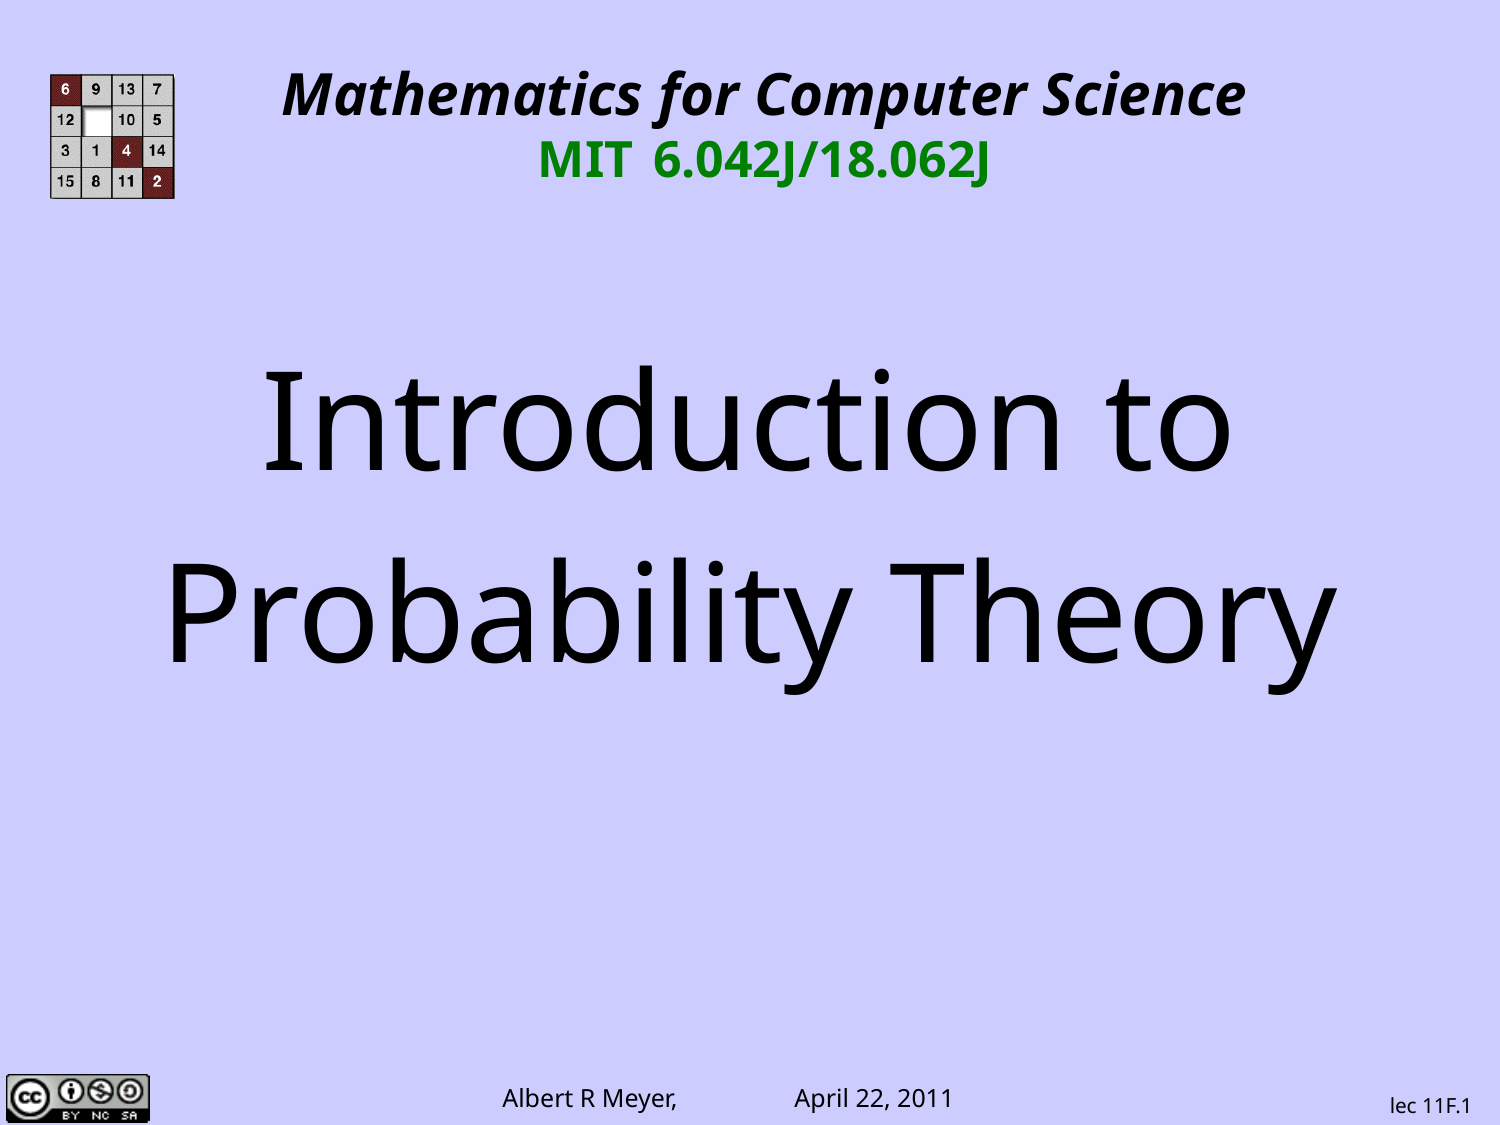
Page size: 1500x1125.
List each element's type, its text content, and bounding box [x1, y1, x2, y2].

picture [50, 74, 175, 199]
list Introduction to Probability Theory [49, 324, 1451, 751]
text_box Mathematics for Computer Science MIT 6.042J/18.062J [266, 50, 1263, 198]
text_box lec 11F.1 [1049, 1084, 1488, 1125]
picture [6, 1074, 150, 1123]
